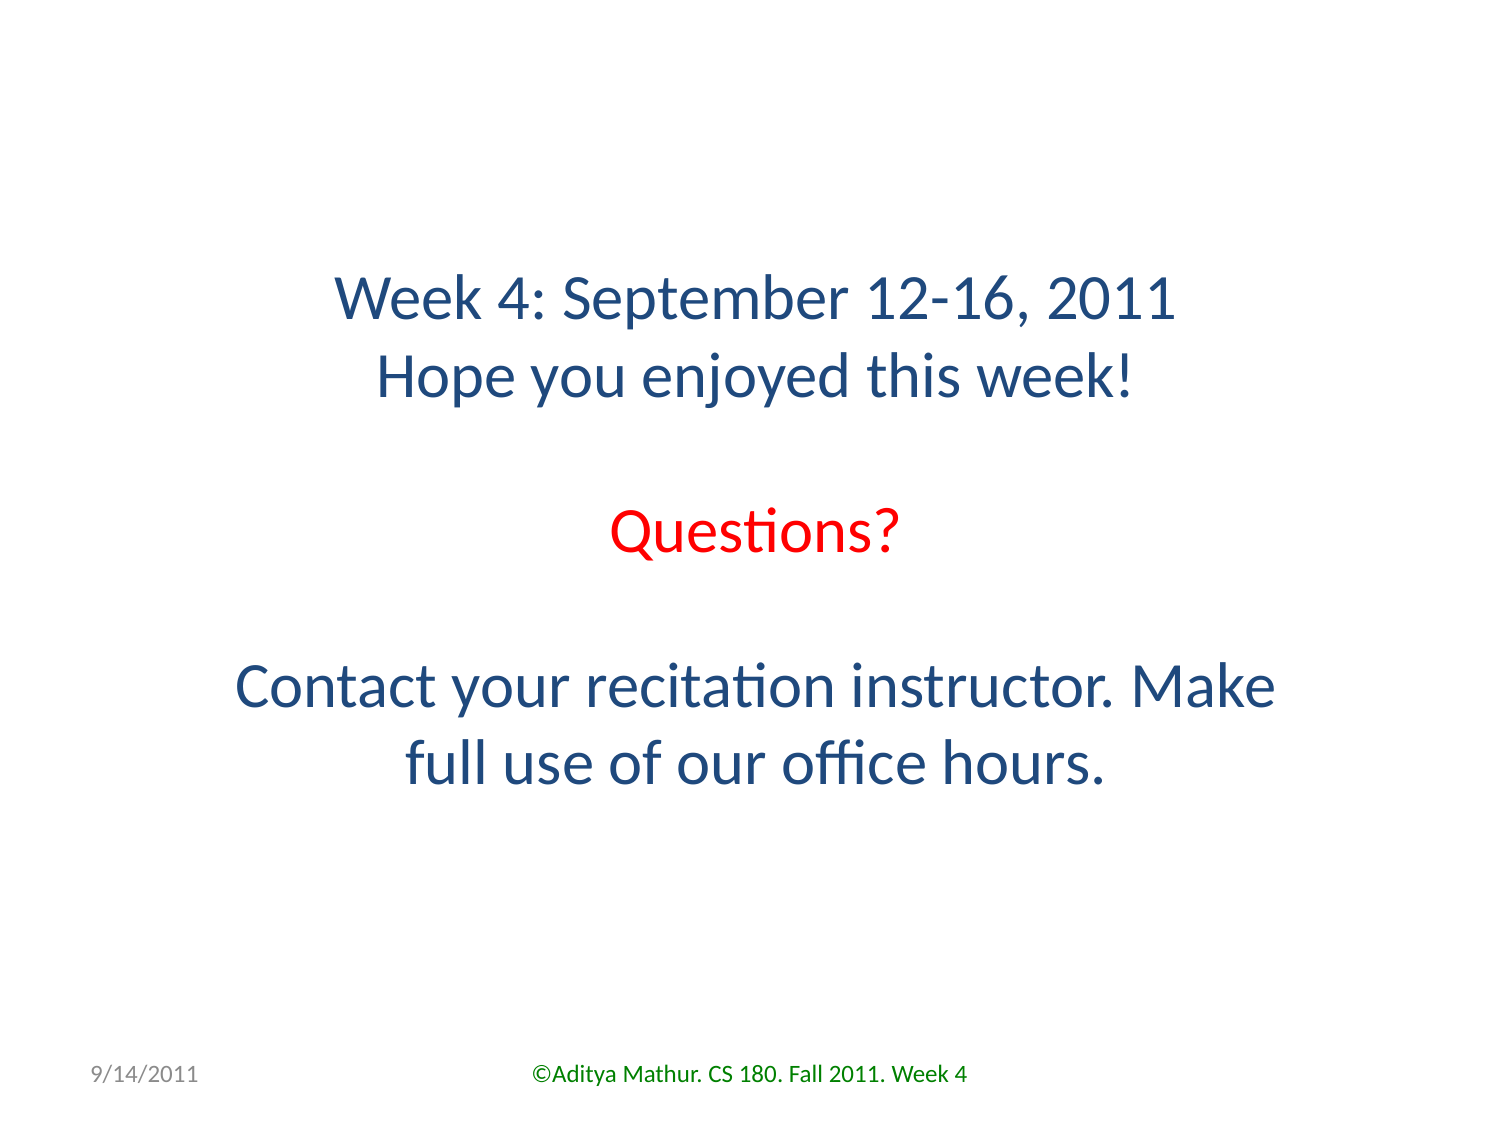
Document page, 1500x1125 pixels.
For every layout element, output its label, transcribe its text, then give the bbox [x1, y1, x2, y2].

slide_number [75, 1042, 425, 1103]
footer ©Aditya Mathur. CS 180. Fall 2011. Week 4 [512, 1042, 988, 1103]
text_box Week 4: September 12-16, 2011 Hope you enjoyed this week! Questions? Contact your recitation instructor. Make full use of our office hours. [178, 247, 1334, 805]
